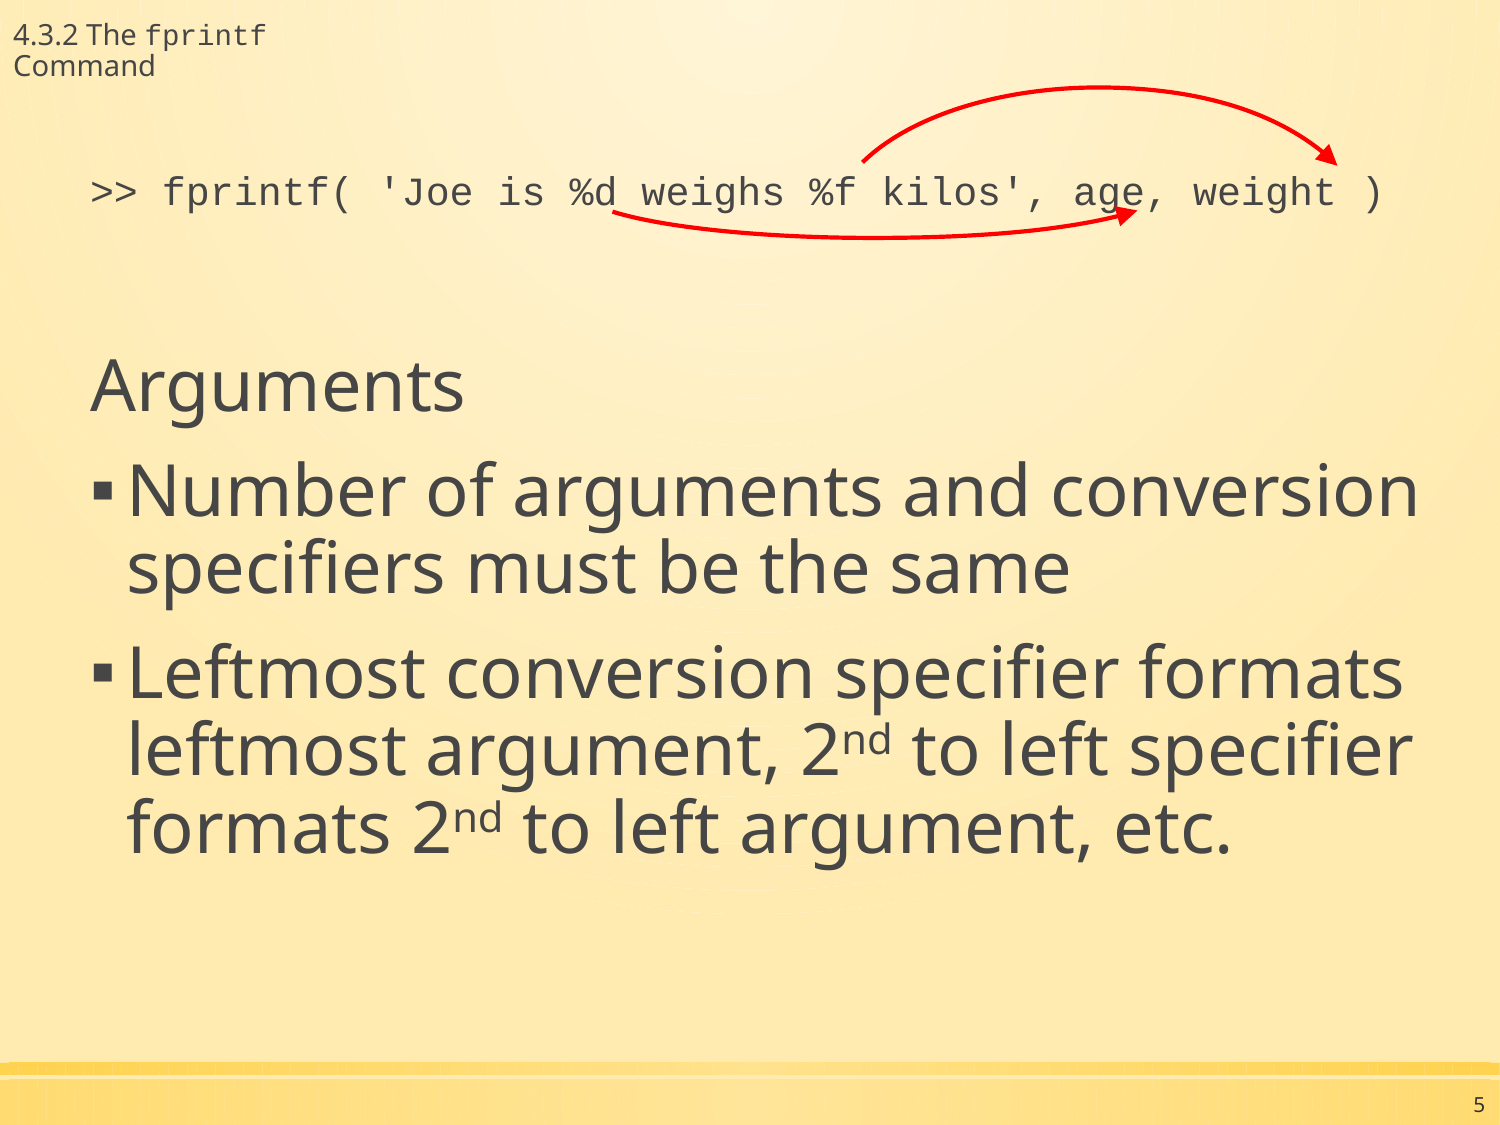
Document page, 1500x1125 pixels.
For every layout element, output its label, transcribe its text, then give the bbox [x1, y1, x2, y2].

list 4.3.2 The fprintf Command [12, 12, 399, 63]
text_box [862, 87, 1338, 232]
list >> fprintf( 'Joe is %d weighs %f kilos', age, weight ) Arguments Number of arguments and conversion specifiers must be the same Leftmost conversion specifier formats leftmost argument, 2nd to left specifier formats 2nd to left argument, etc. [75, 149, 1471, 925]
slide_number 5 [1421, 1086, 1500, 1125]
text_box [612, 187, 1075, 239]
